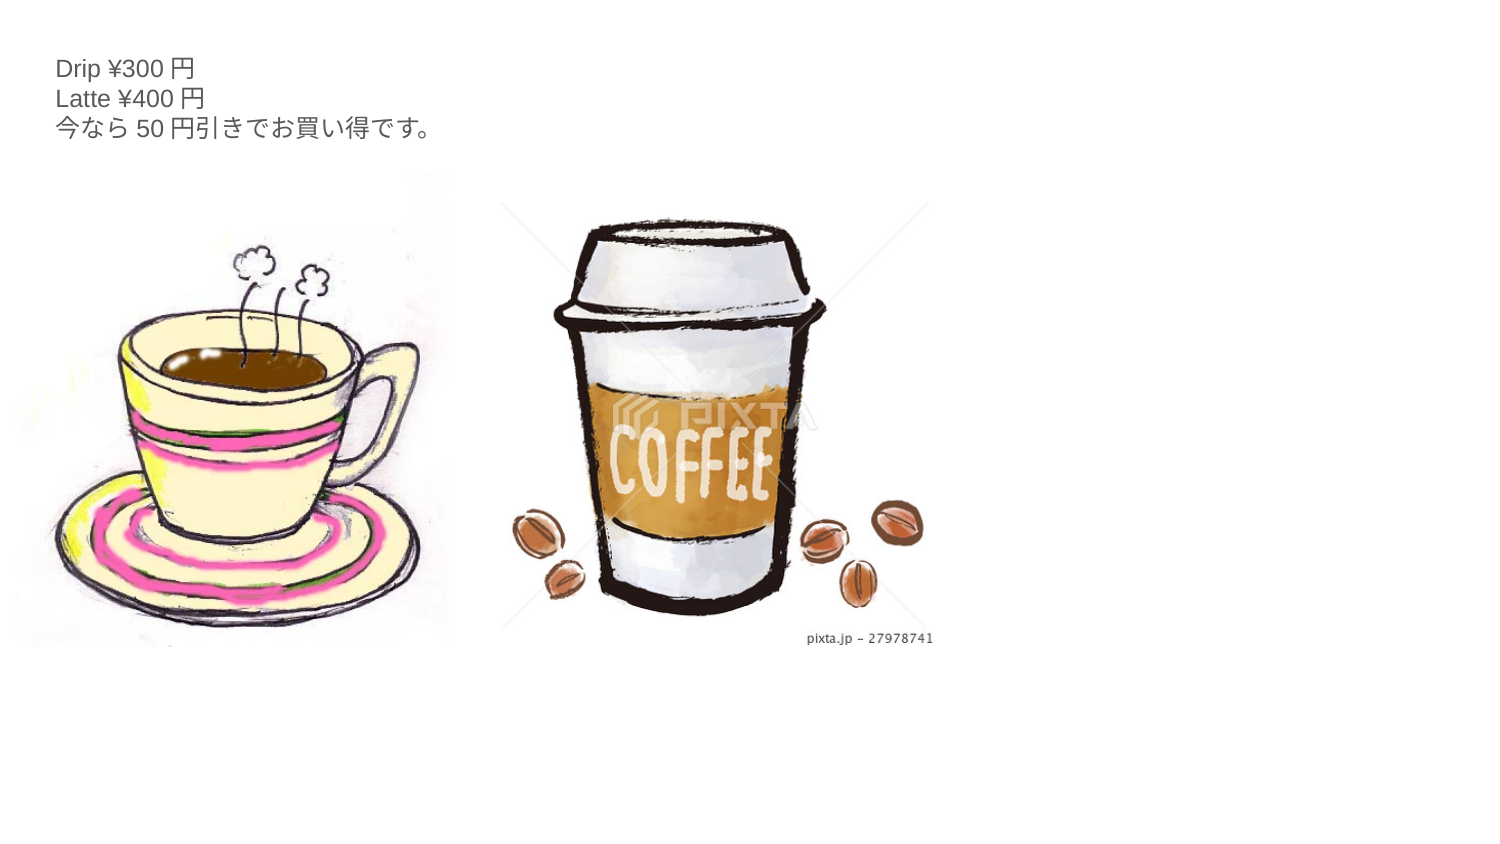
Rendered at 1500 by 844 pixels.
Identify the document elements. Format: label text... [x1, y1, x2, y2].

picture [484, 202, 945, 647]
subtitle Drip ¥300円 Latte ¥400円 今なら50円引きでお買い得です。 [40, 37, 1439, 168]
picture [13, 172, 449, 647]
